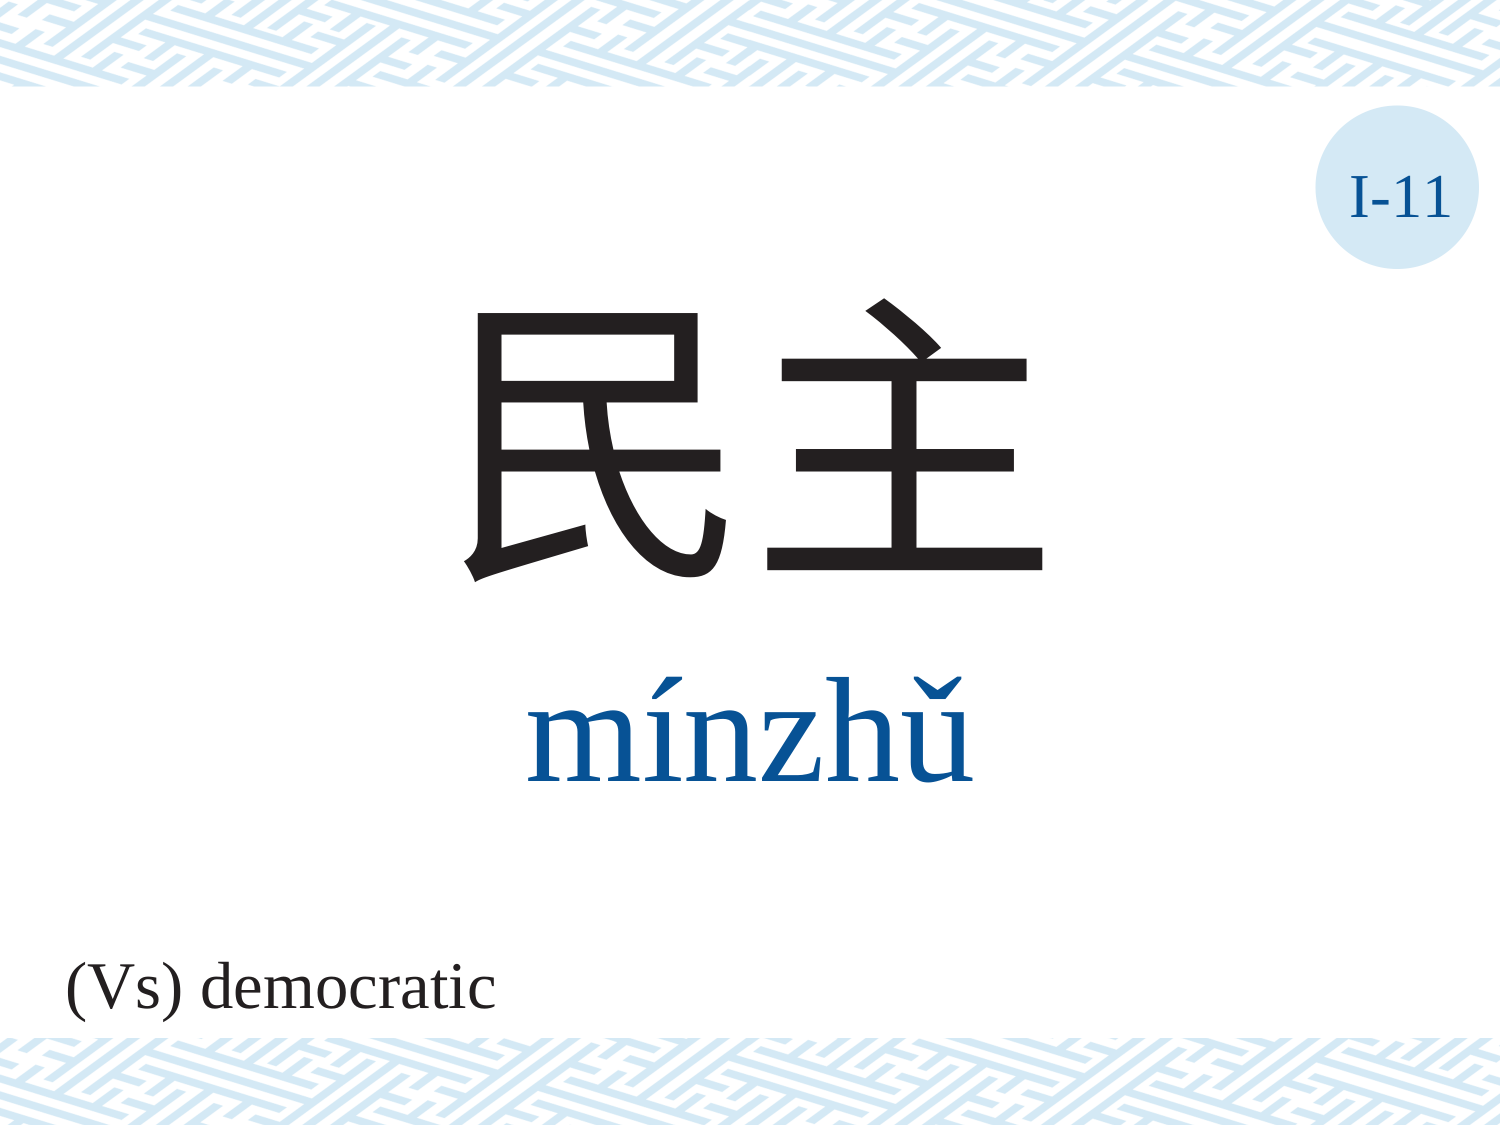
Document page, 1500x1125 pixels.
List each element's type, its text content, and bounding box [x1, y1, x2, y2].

picture [0, 0, 1500, 1125]
text_box (Vs) democratic [62, 942, 499, 1023]
text_box I-11 民主 mínzhǔ [439, 154, 1455, 812]
